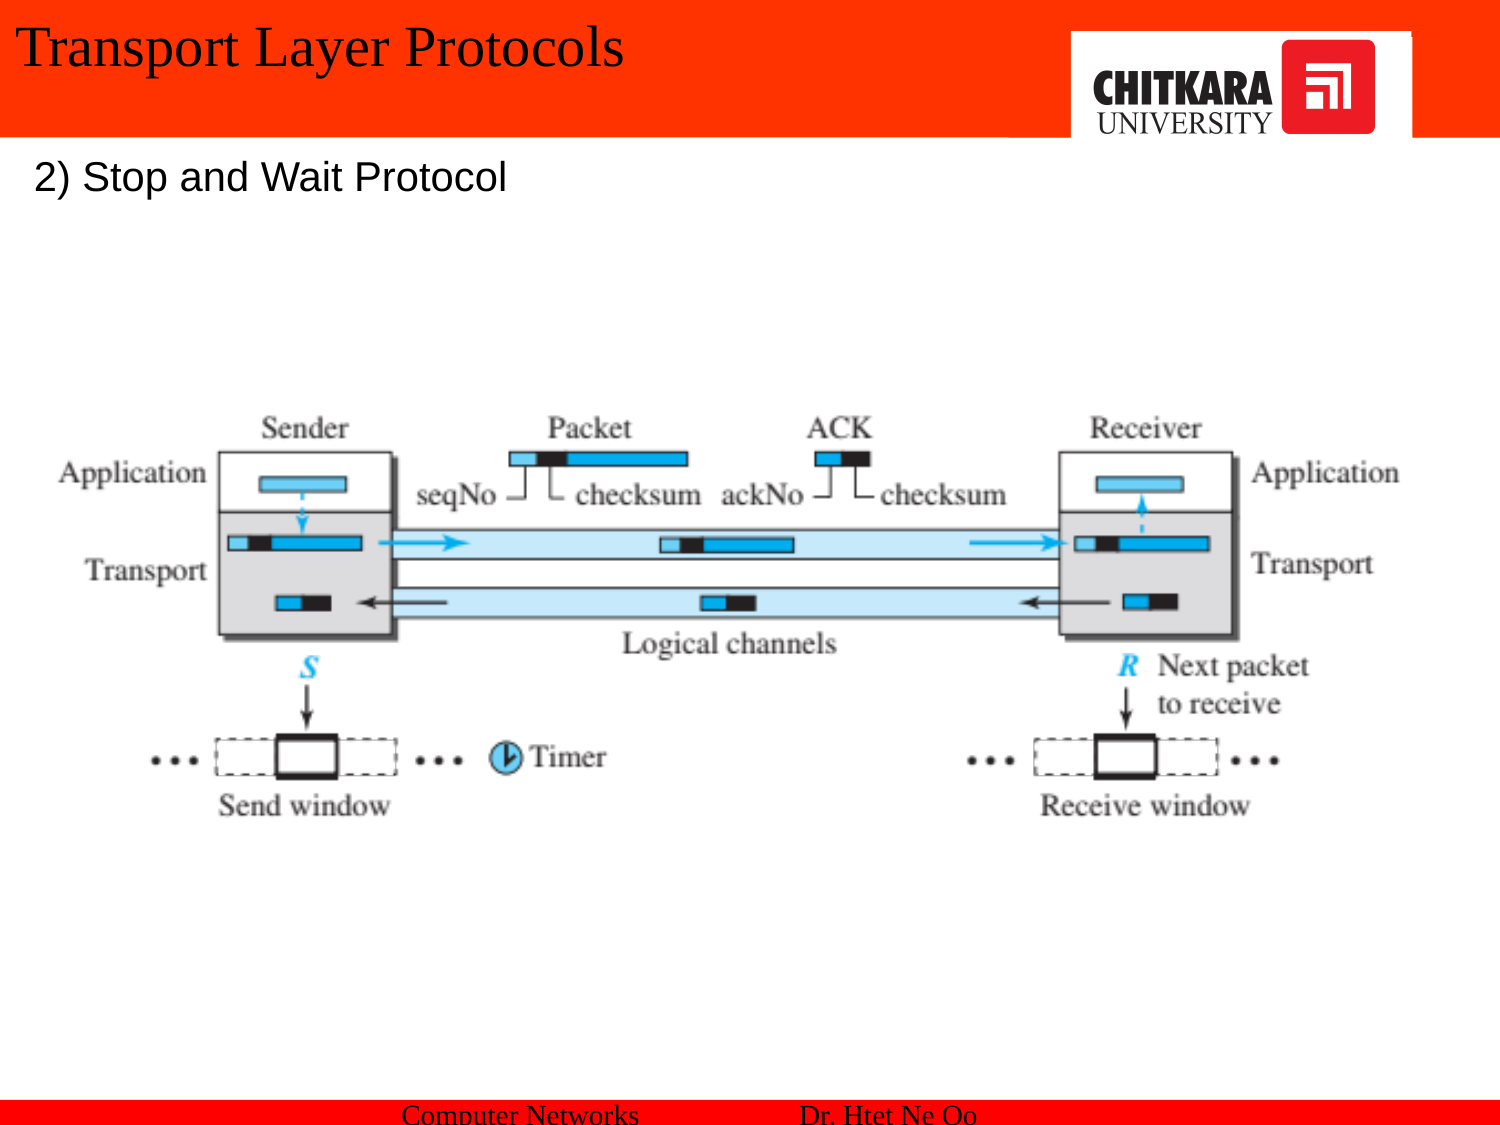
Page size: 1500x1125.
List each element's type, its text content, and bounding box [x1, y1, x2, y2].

footer Computer Networks Dr. Htet Ne Oo [0, 1083, 1380, 1125]
list 2) Stop and Wait Protocol [0, 147, 1470, 1082]
picture [24, 372, 1451, 874]
title Transport Layer Protocols [0, 8, 900, 147]
picture [1074, 37, 1390, 138]
